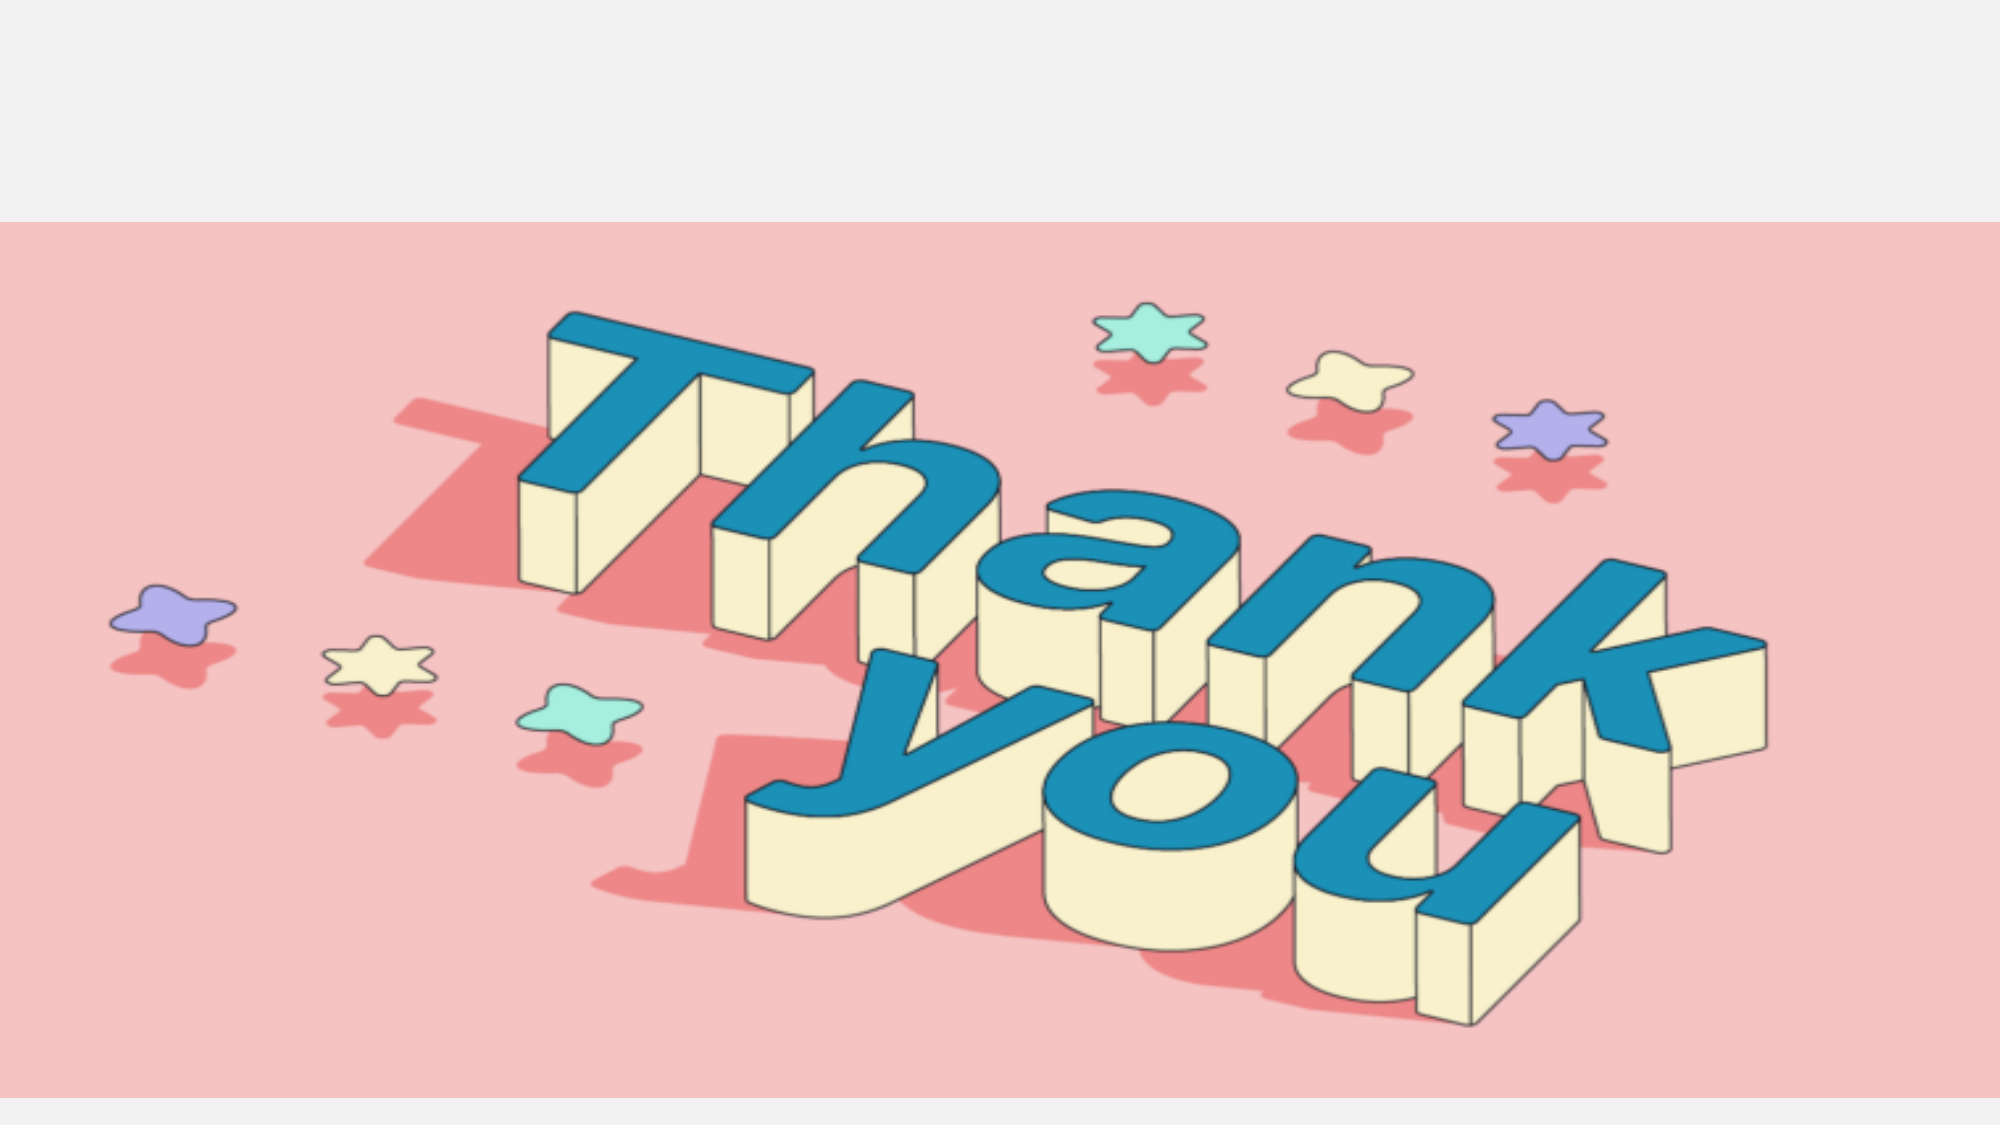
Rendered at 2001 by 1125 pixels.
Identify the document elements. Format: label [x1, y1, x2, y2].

picture [0, 222, 2000, 1098]
